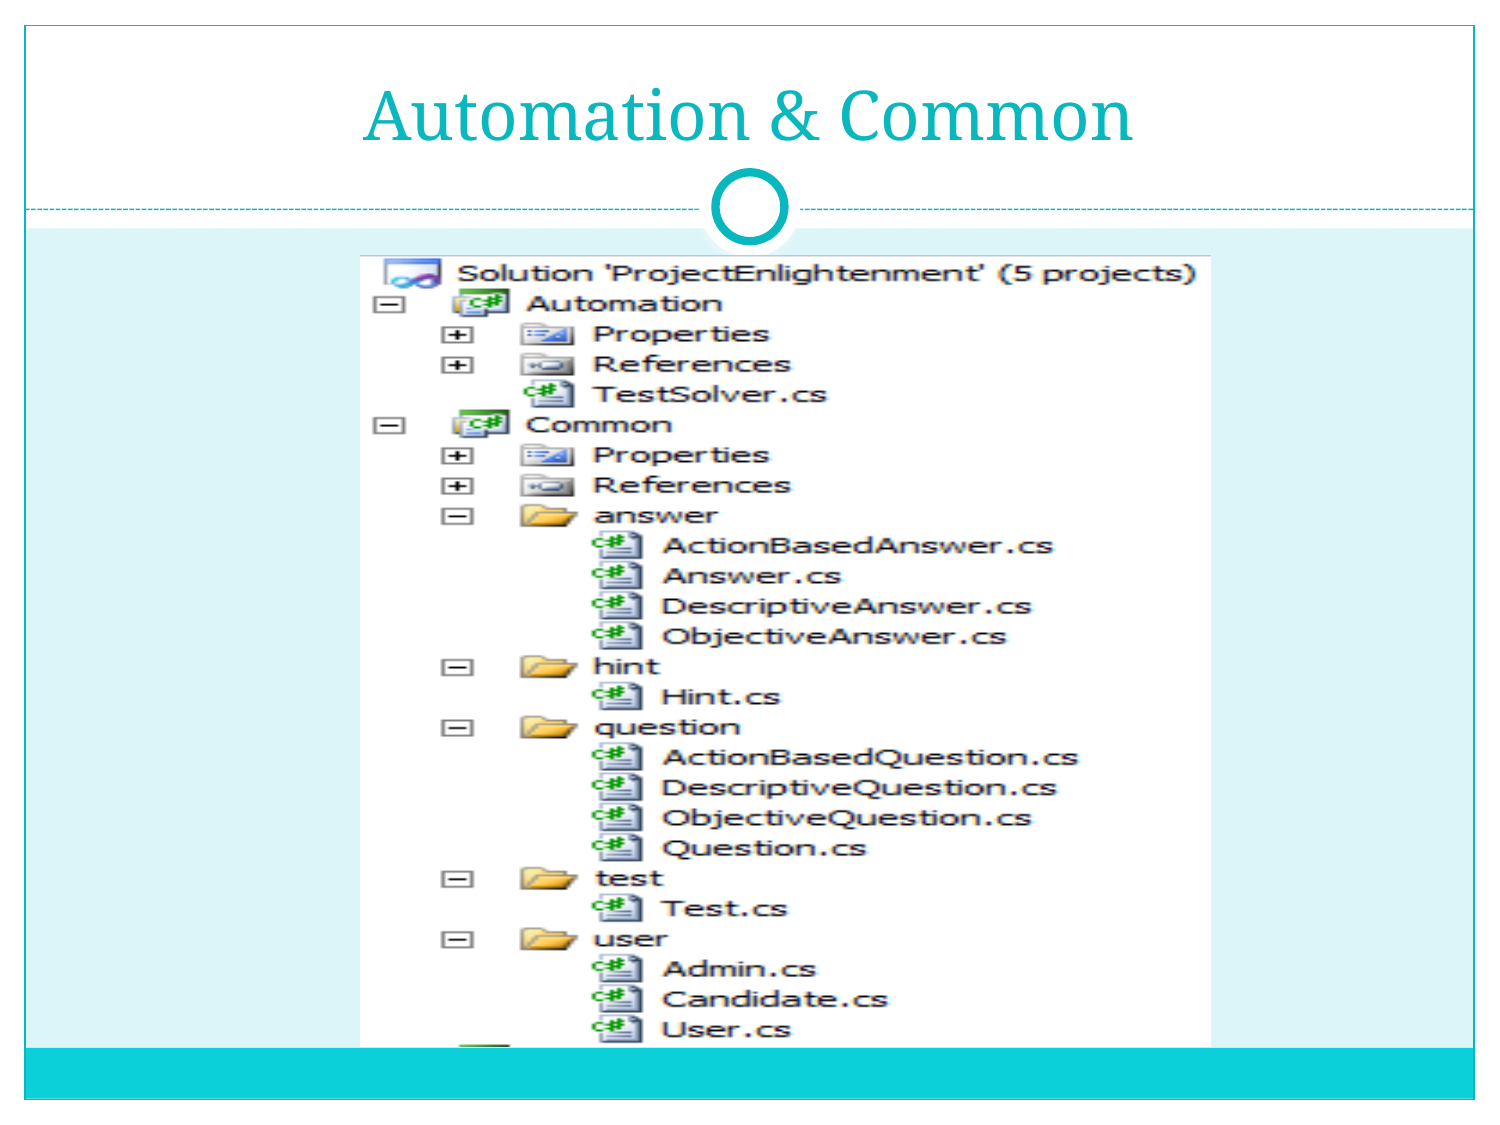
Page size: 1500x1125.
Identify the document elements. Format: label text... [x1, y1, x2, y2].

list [359, 255, 1211, 1047]
title Automation & Common [49, 37, 1450, 162]
